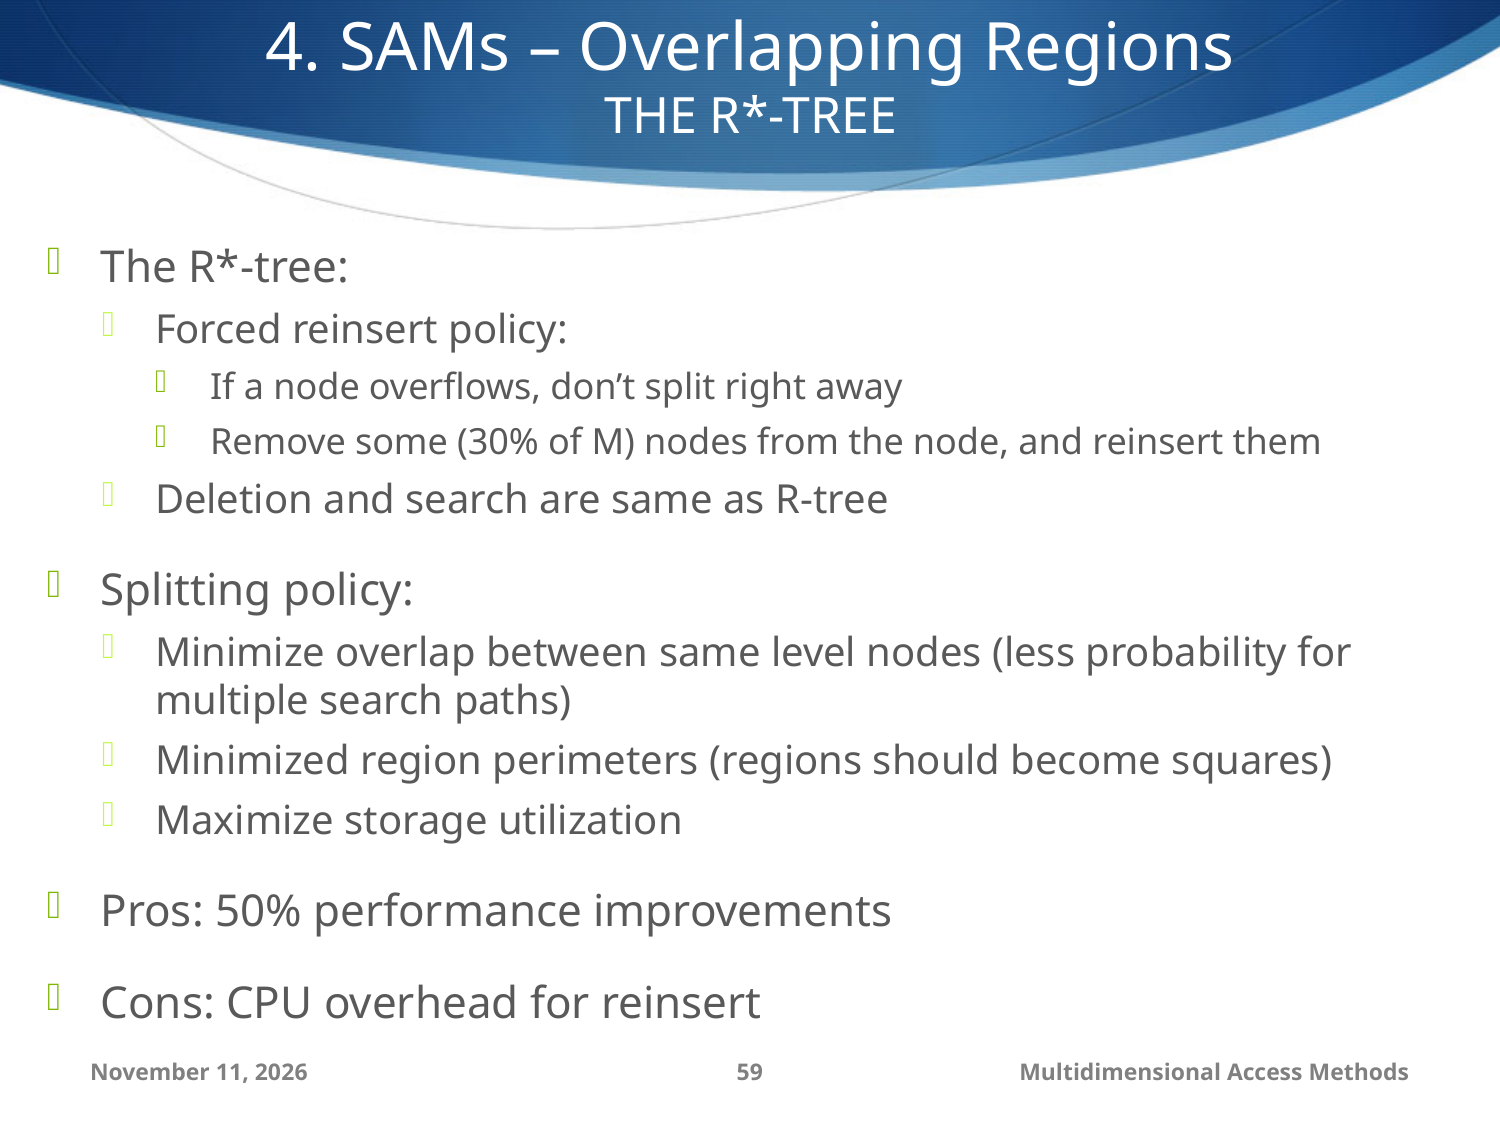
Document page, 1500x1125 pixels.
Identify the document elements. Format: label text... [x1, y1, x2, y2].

picture [0, 0, 1500, 1125]
text_box 4. SAMs – Overlapping Regions THE R*-TREE [32, 0, 1470, 162]
text_box The R*-tree: Forced reinsert policy: If a node overflows, don’t split right away Remove some (30% of M) nodes from the node, and reinsert them Deletion and search are same as R-tree Splitting policy: Minimize overlap between same level nodes (less probability for multiple search paths) Minimized region perimeters (regions should become squares) Maximize storage utilization Pros: 50% performance improvements Cons: CPU overhead for reinsert [32, 231, 1470, 1043]
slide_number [75, 1043, 425, 1103]
footer Multidimensional Access Methods [949, 1043, 1425, 1103]
slide_number 59 [706, 1043, 794, 1103]
